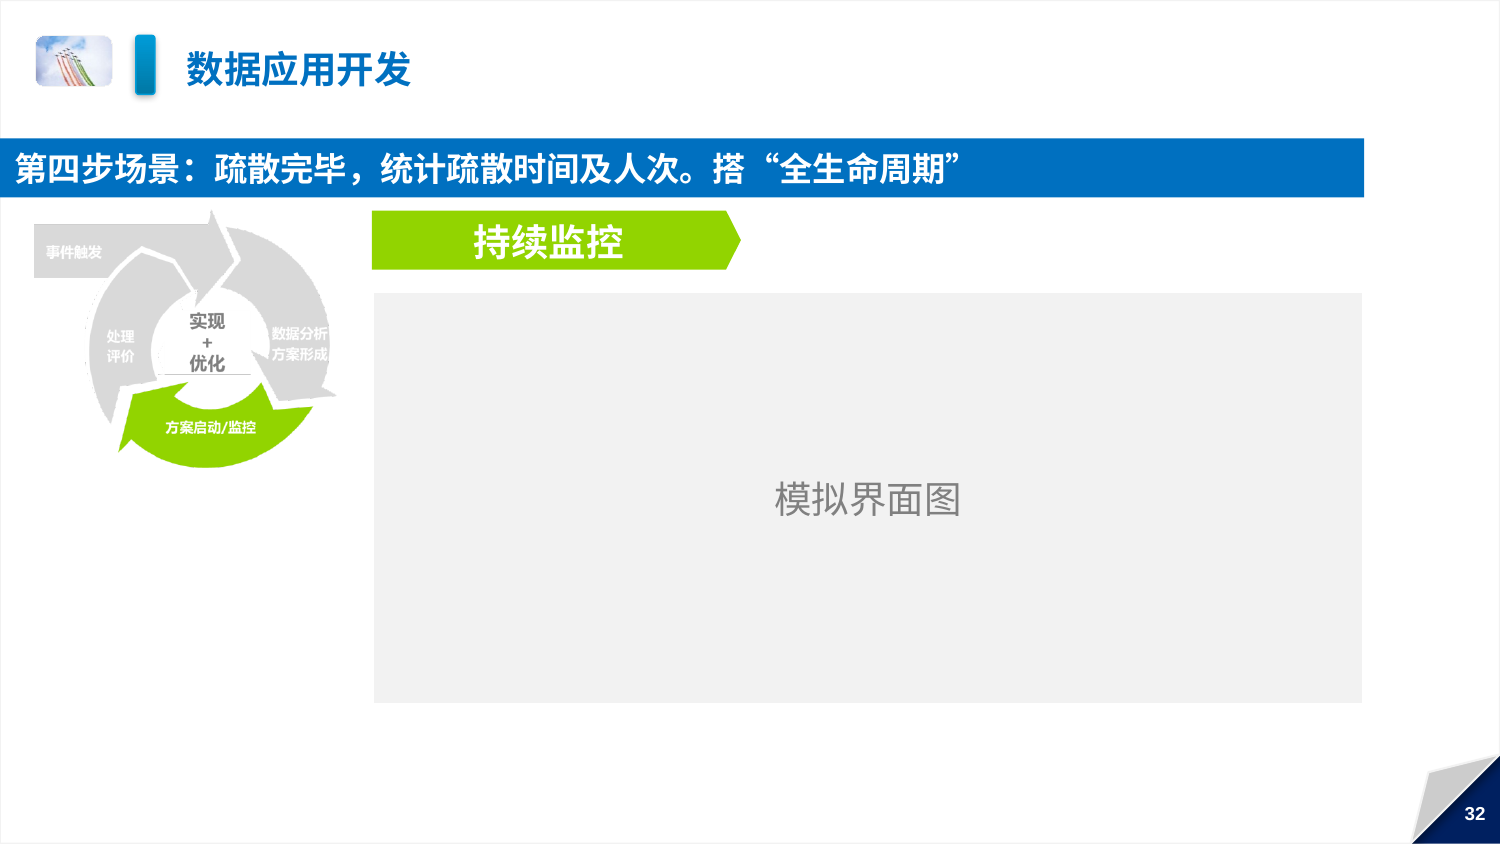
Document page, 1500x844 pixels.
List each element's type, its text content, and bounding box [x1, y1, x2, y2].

text_box 第四步场景：疏散完毕，统计疏散时间及人次。搭“全生命周期” [0, 138, 1365, 198]
text_box 模拟界面图 [370, 289, 1366, 707]
text_box [135, 34, 156, 96]
picture [35, 35, 113, 87]
text_box 持续监控 [371, 210, 741, 270]
text_box 数据应用开发 [172, 38, 691, 99]
picture [33, 209, 337, 468]
